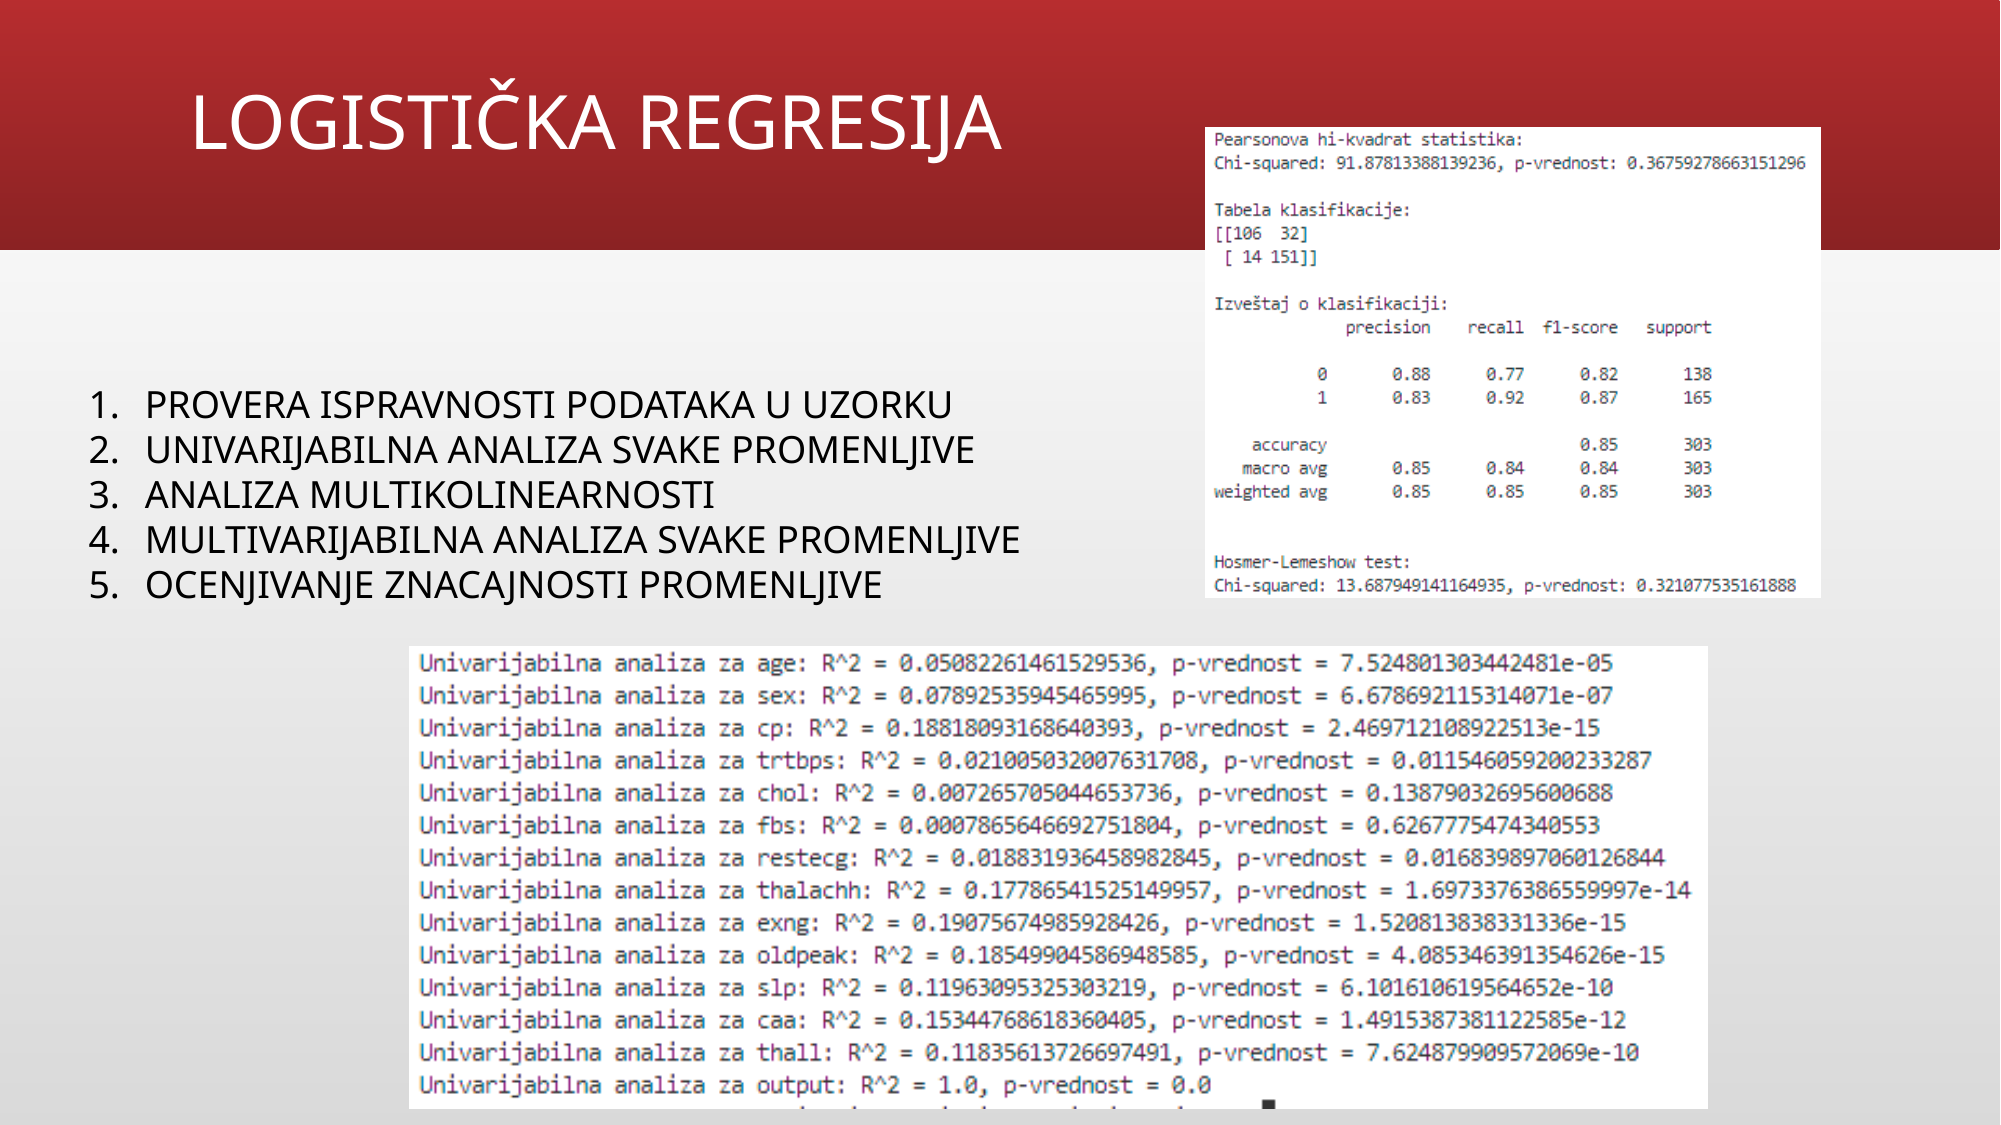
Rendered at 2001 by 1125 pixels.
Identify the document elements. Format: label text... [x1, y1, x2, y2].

picture [409, 646, 1708, 1109]
picture [1205, 127, 1821, 598]
text_box PROVERA ISPRAVNOSTI PODATAKA U UZORKU UNIVARIJABILNA ANALIZA SVAKE PROMENLJIVE ANALIZA MULTIKOLINEARNOSTI MULTIVARIJABILNA ANALIZA SVAKE PROMENLJIVE OCENJIVANJE ZNACAJNOSTI PROMENLJIVE [73, 373, 1037, 614]
title LOGISTIČKA REGRESIJA [174, 16, 1825, 234]
